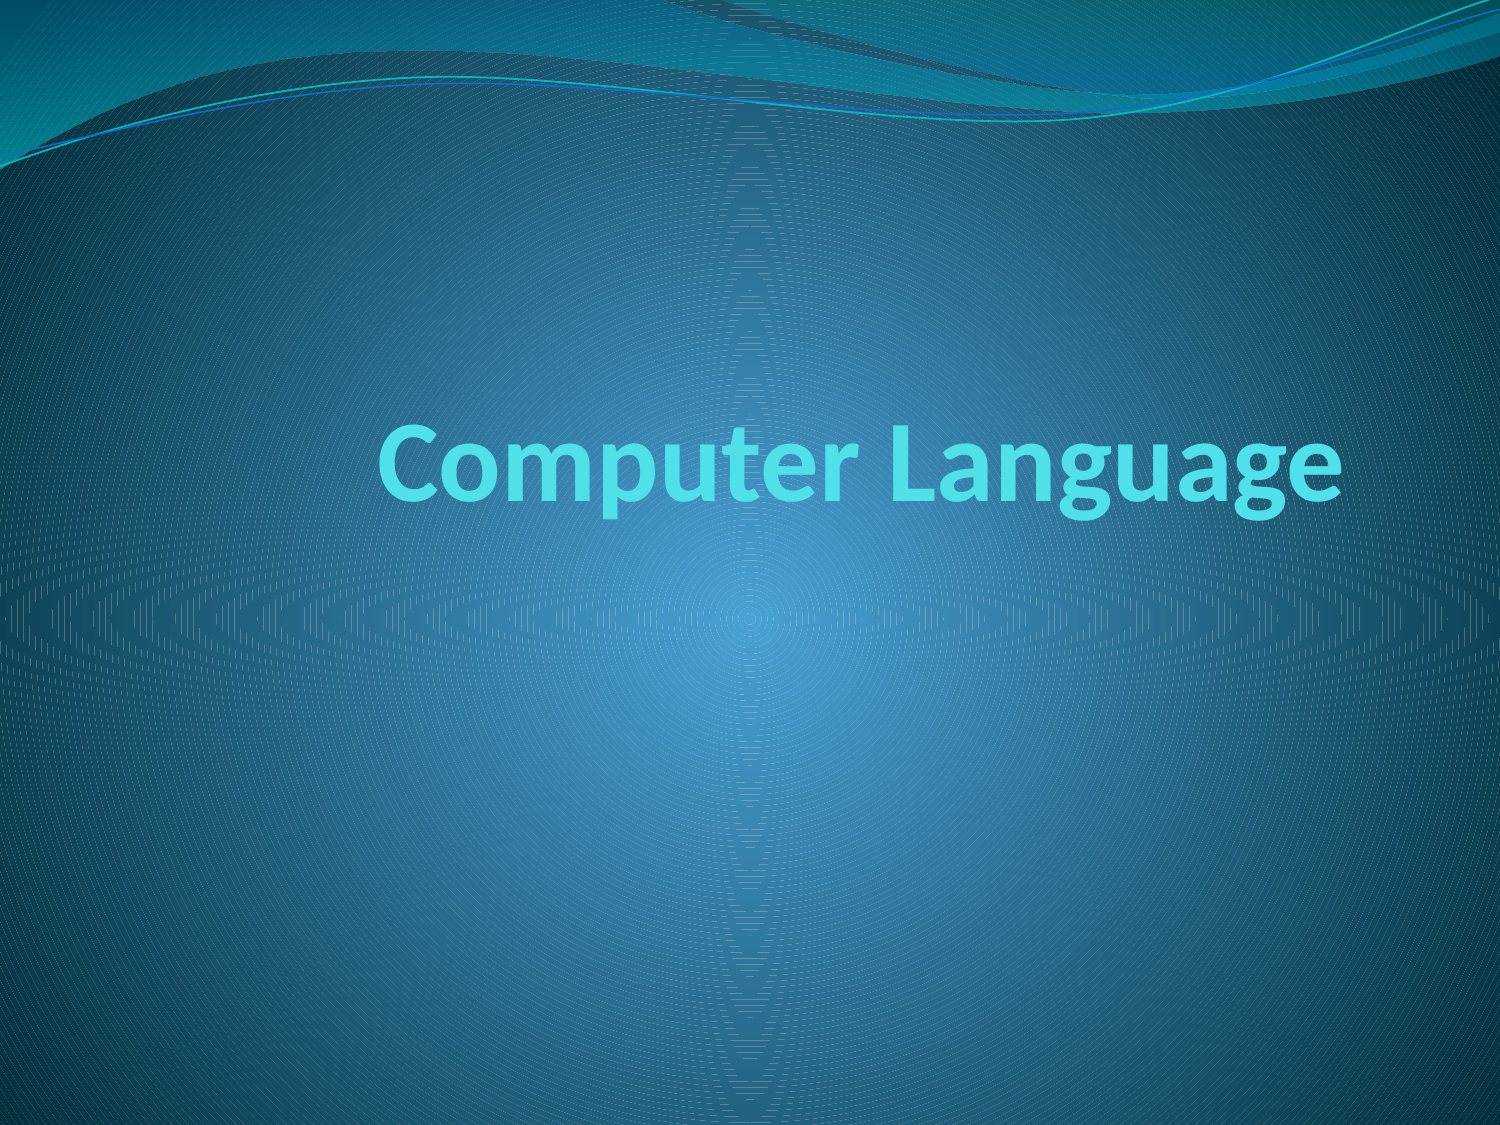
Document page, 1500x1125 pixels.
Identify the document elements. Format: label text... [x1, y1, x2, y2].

title Computer Language [87, 224, 1376, 525]
